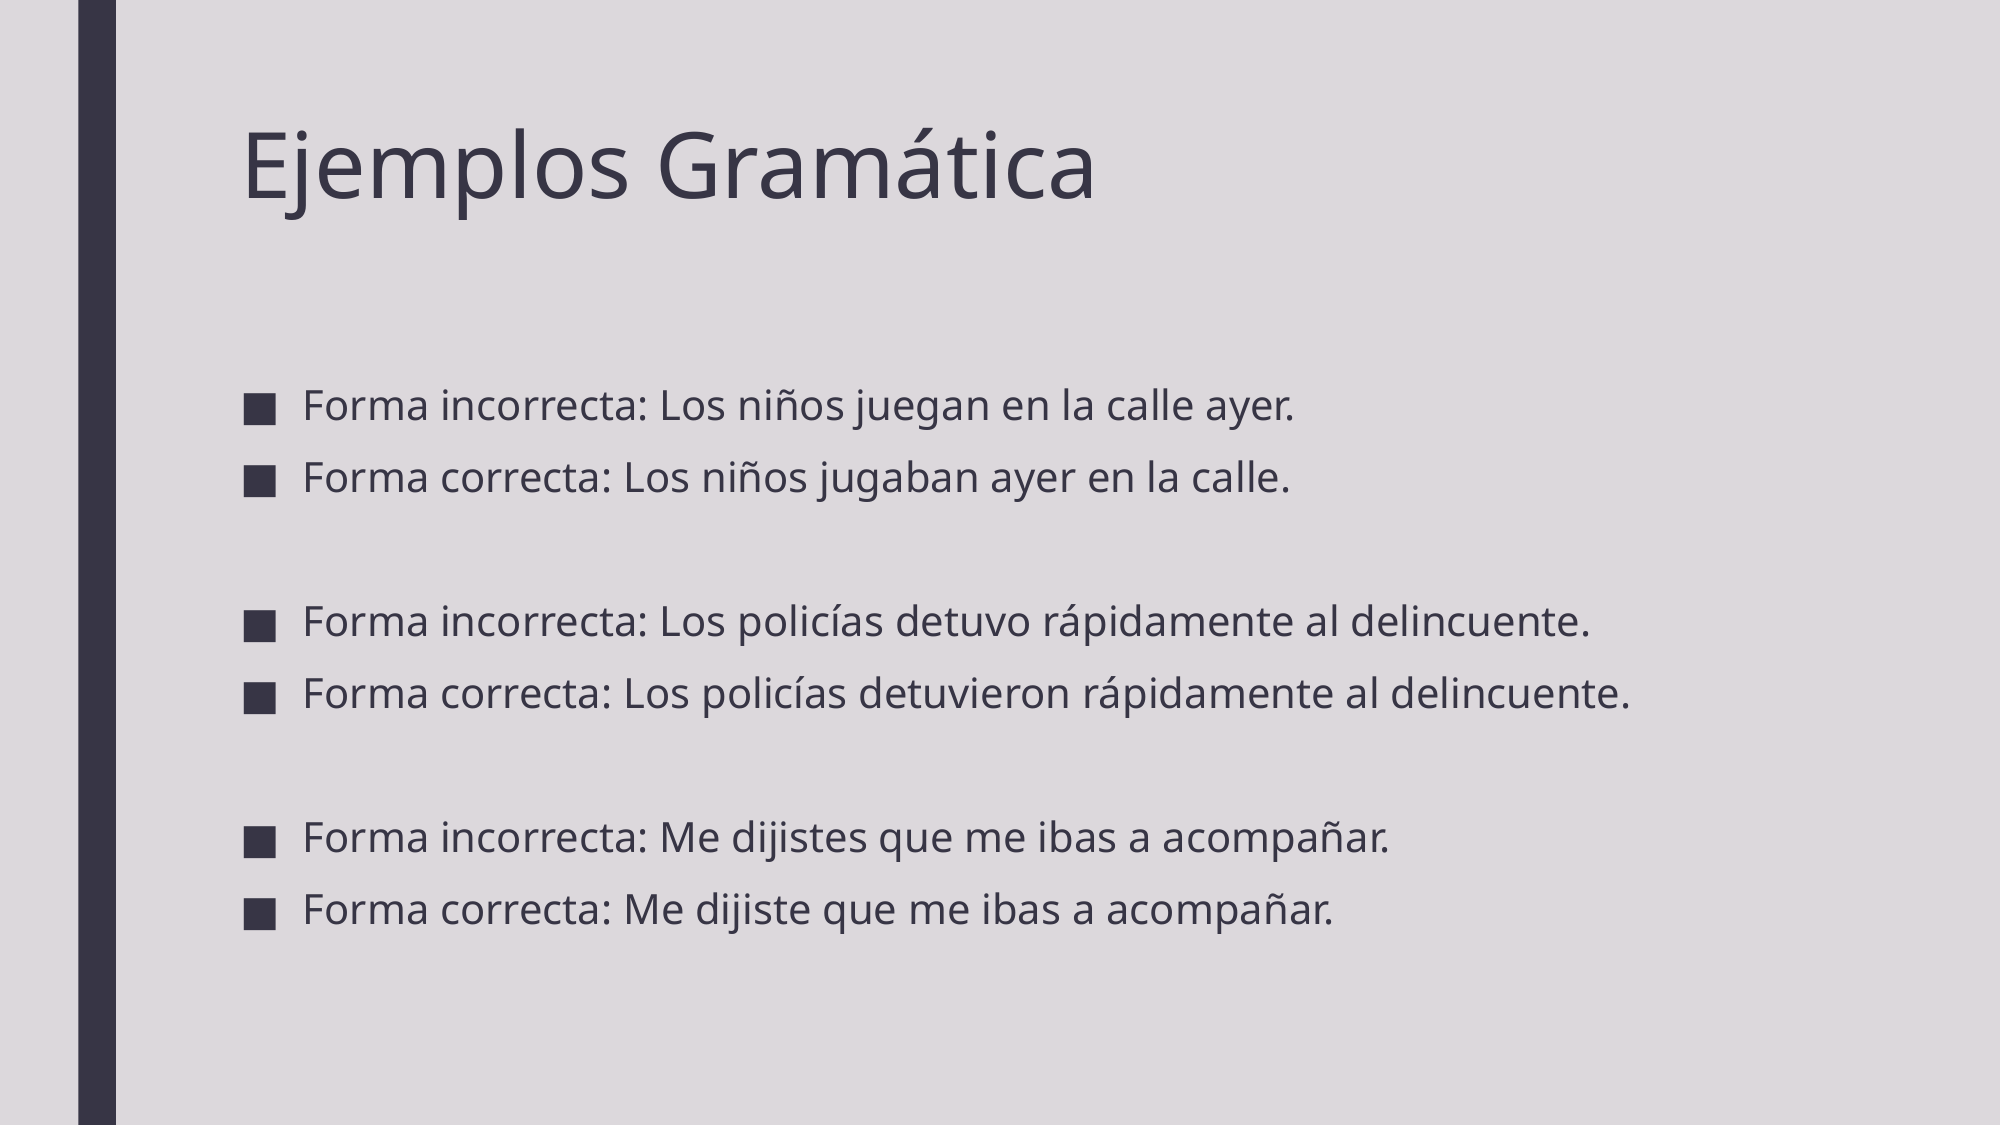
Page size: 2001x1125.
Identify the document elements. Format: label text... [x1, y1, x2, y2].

list Forma incorrecta: Los niños juegan en la calle ayer. Forma correcta: Los niños jugaban ayer en la calle. Forma incorrecta: Los policías detuvo rápidamente al delincuente. Forma correcta: Los policías detuvieron rápidamente al delincuente. Forma incorrecta: Me dijistes que me ibas a acompañar. Forma correcta: Me dijiste que me ibas a acompañar. [225, 375, 1894, 1033]
title Ejemplos Gramática [225, 112, 1800, 357]
